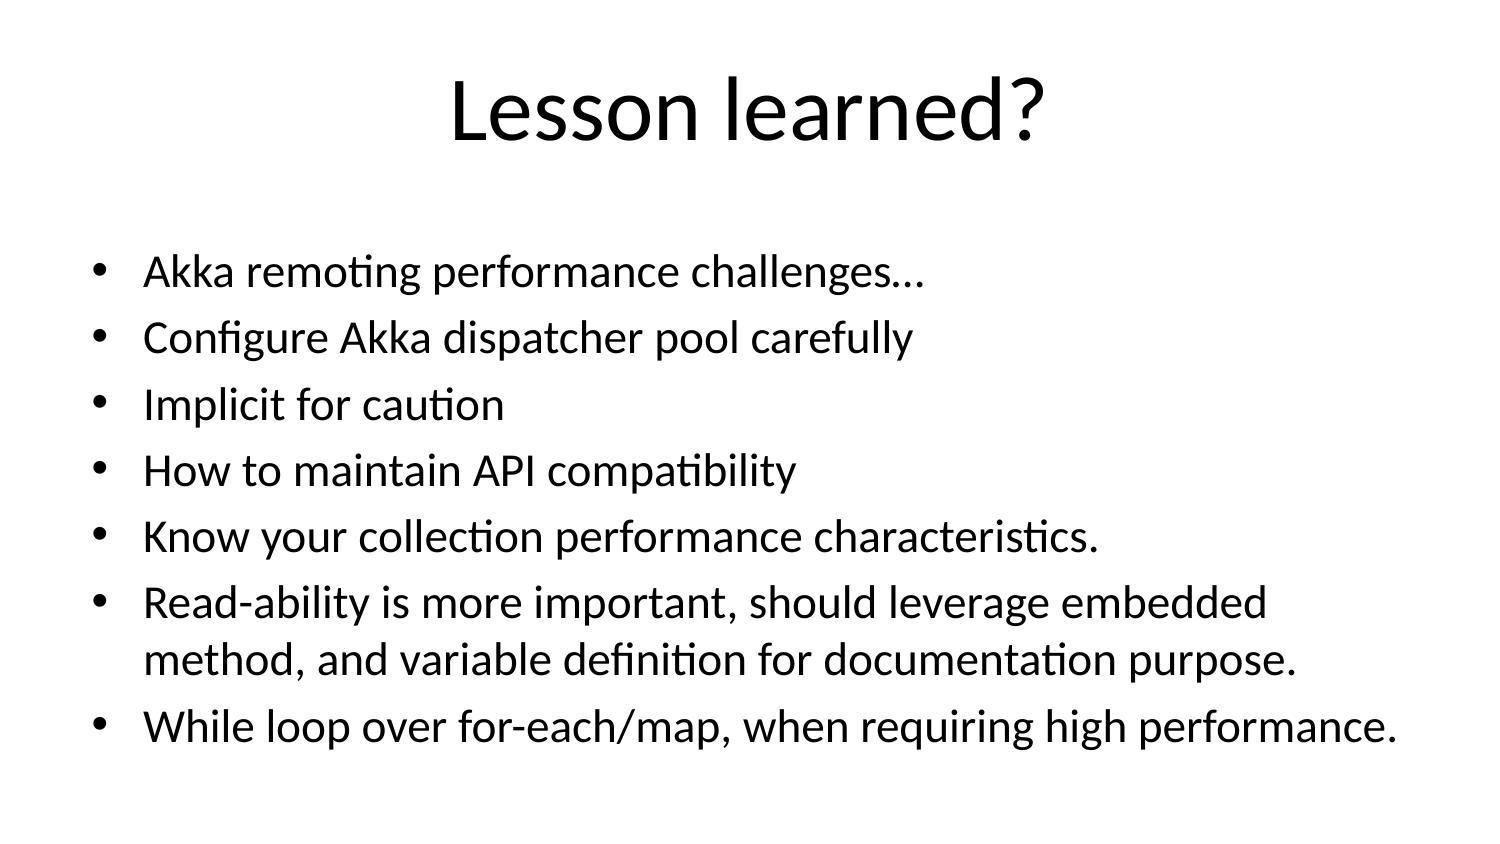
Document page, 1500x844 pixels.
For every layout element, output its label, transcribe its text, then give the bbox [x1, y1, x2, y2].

list Akka remoting performance challenges… Configure Akka dispatcher pool carefully Implicit for caution How to maintain API compatibility Know your collection performance characteristics. Read-ability is more important, should leverage embedded method, and variable definition for documentation purpose. While loop over for-each/map, when requiring high performance. [76, 232, 1427, 790]
title Lesson learned? [75, 33, 1425, 175]
